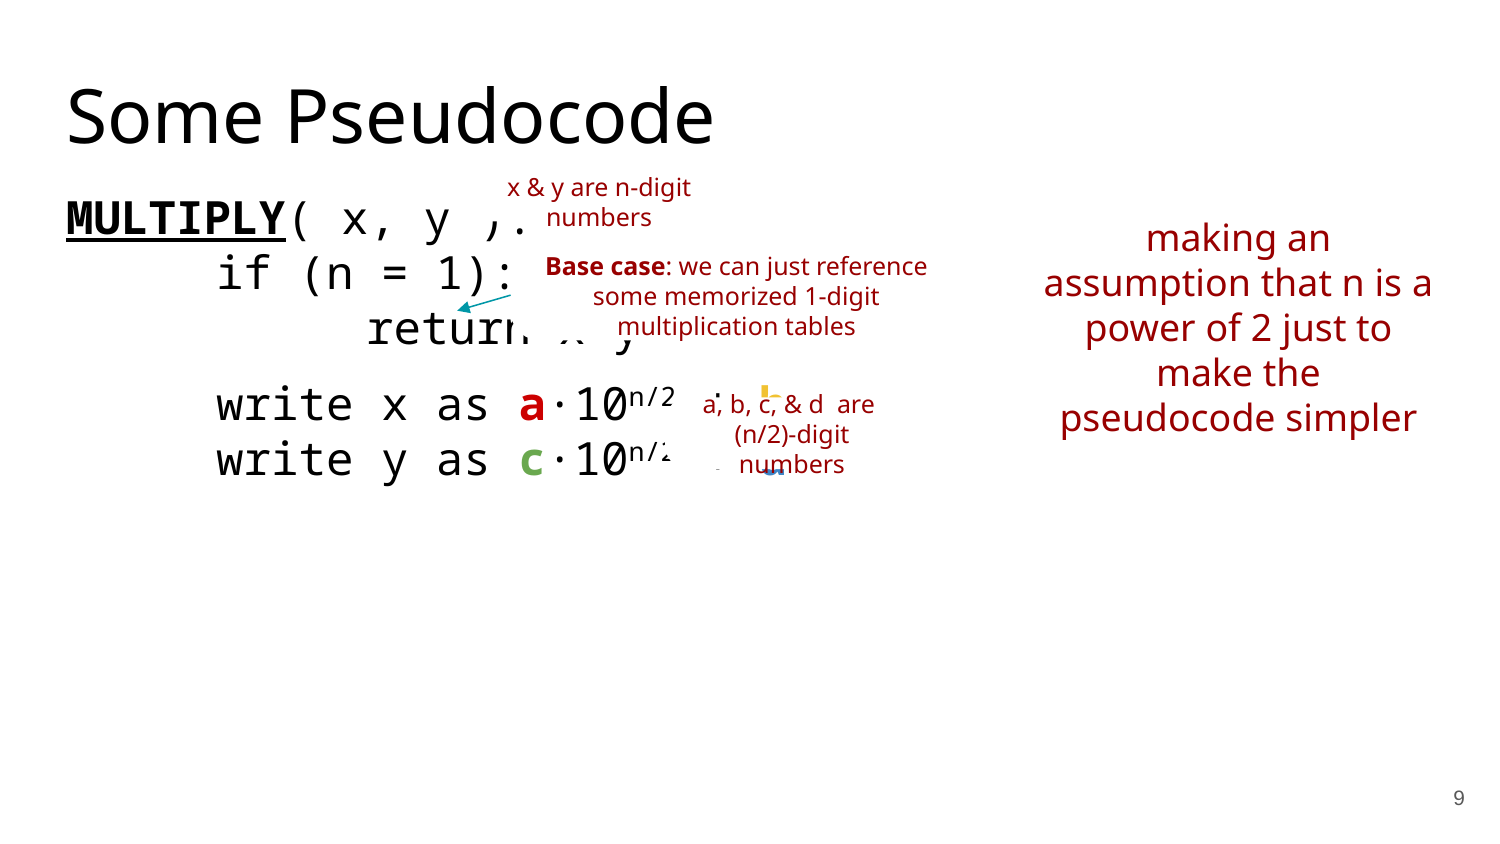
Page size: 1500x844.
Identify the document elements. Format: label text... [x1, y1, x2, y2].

text_box x & y are n-digit numbers [454, 181, 744, 222]
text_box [456, 294, 511, 311]
text_box making an assumption that n is a power of 2 just to make the pseudocode simpler [1028, 199, 1449, 401]
text_box MULTIPLY( x, y ): if (n = 1): return x·y write x as a·10n/2 + b write y as c·10n/2 + d [51, 174, 1462, 778]
title Some Pseudocode [51, 60, 1449, 167]
slide_number 9 [1389, 764, 1480, 830]
text_box a, b, c, & d are (n/2)-digit numbers [665, 397, 919, 470]
text_box Base case: we can just reference some memorized 1-digit multiplication tables [510, 249, 963, 341]
